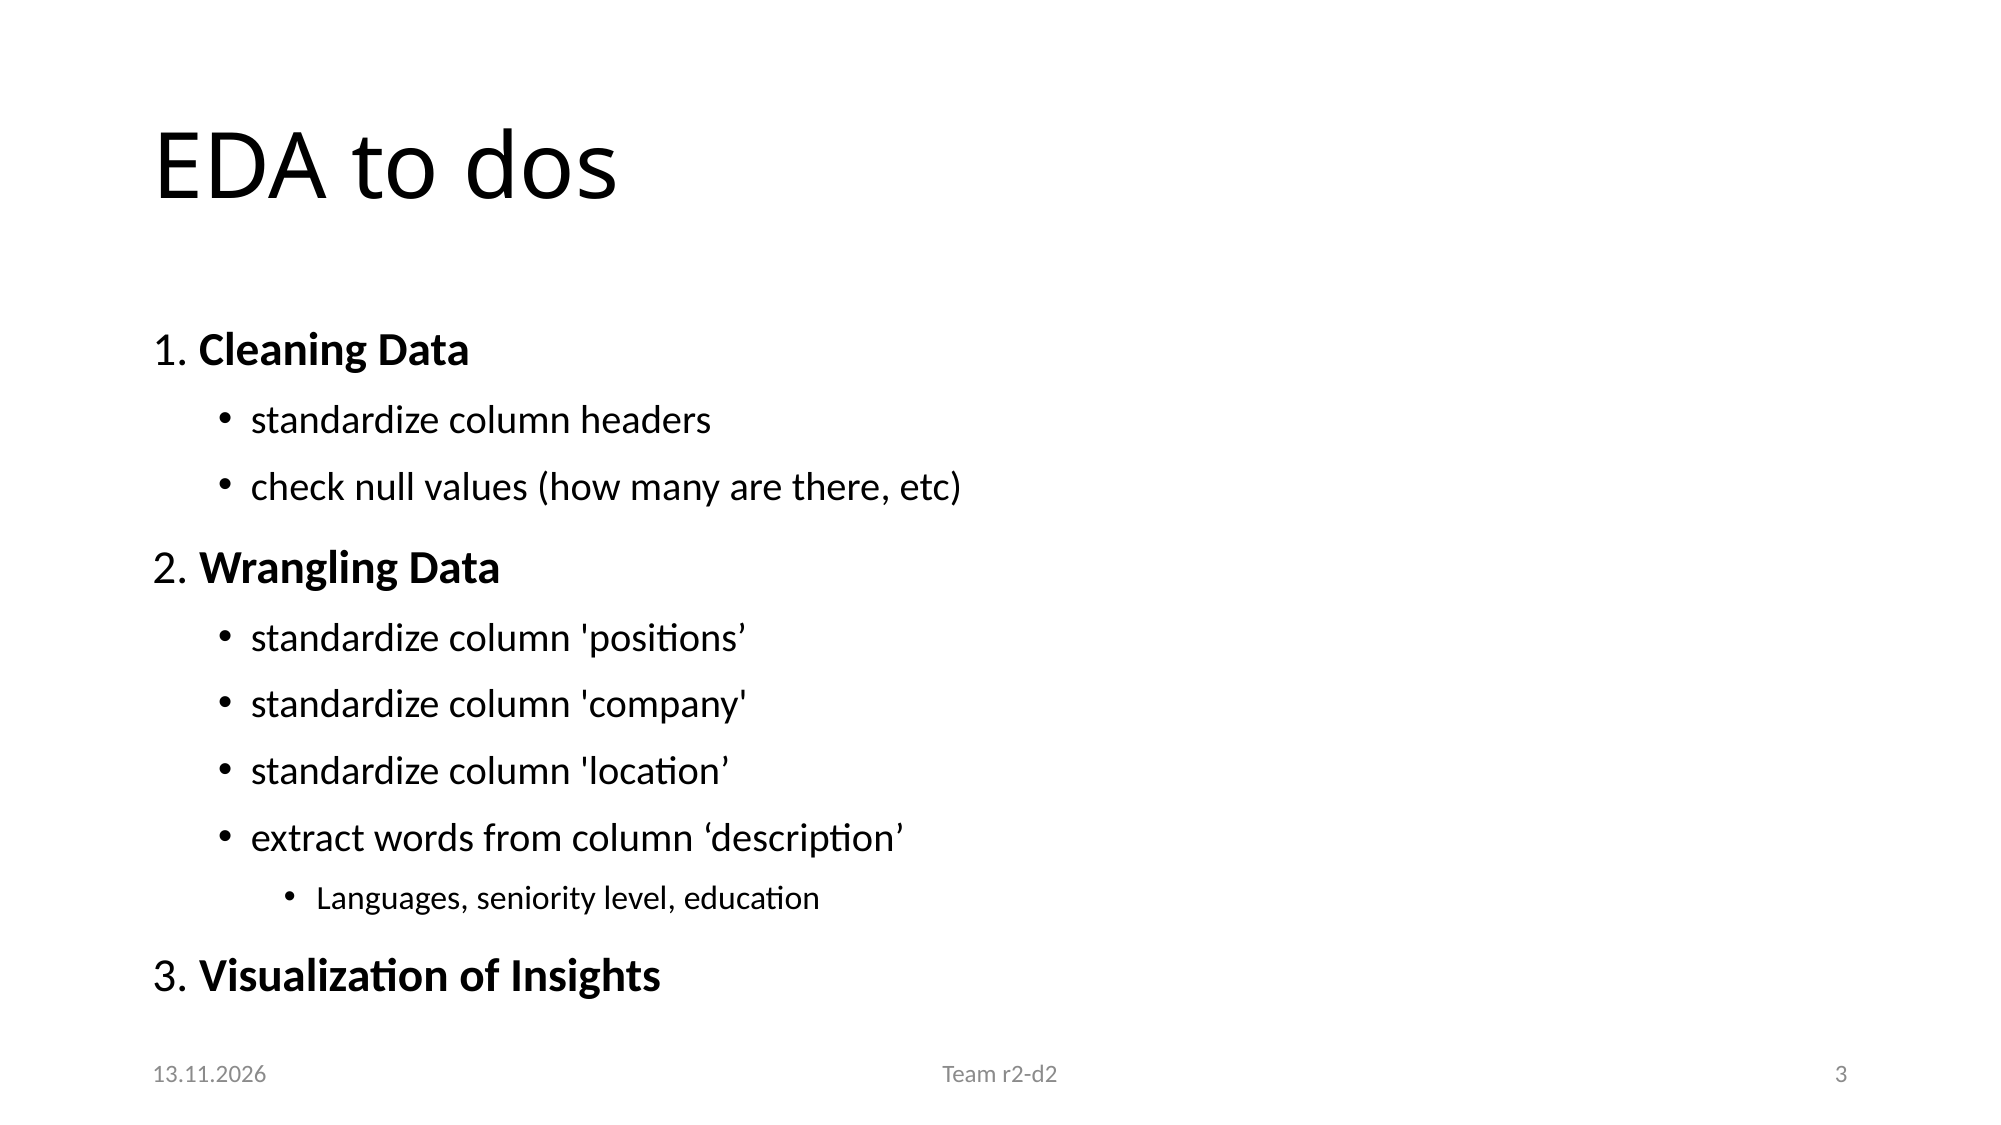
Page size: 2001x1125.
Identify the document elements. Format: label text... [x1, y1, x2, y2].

slide_number 3 [1412, 1042, 1863, 1103]
footer Team r2-d2 [662, 1042, 1338, 1103]
title EDA to dos [137, 59, 1863, 278]
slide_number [137, 1042, 588, 1103]
list 1. Cleaning Data standardize column headers check null values (how many are there, etc) 2. Wrangling Data standardize column 'positions’ standardize column 'company' standardize column 'location’ extract words from column ‘description’ Languages, seniority level, education 3. Visualization of Insights [137, 299, 1863, 1014]
